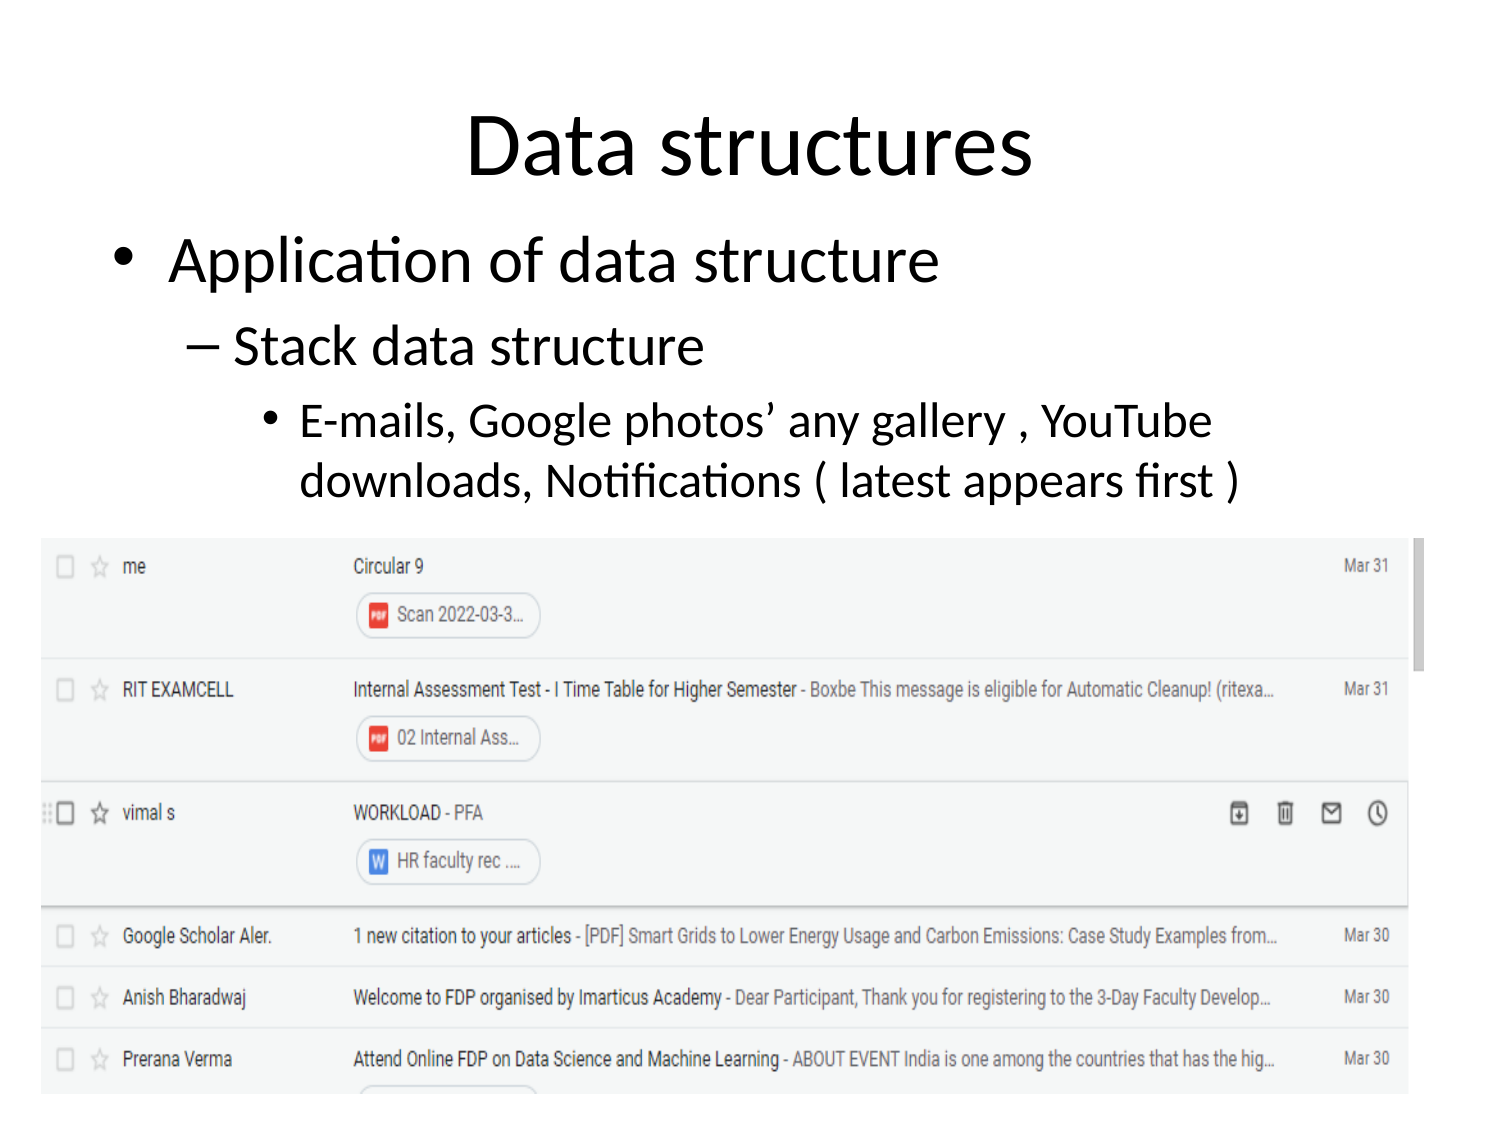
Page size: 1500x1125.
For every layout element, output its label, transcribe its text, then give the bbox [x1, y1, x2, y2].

list Application of data structure Stack data structure E-mails, Google photos’ any gallery , YouTube downloads, Notifications ( latest appears first ) [96, 208, 1447, 951]
picture [41, 538, 1424, 1095]
title Data structures [75, 45, 1425, 233]
